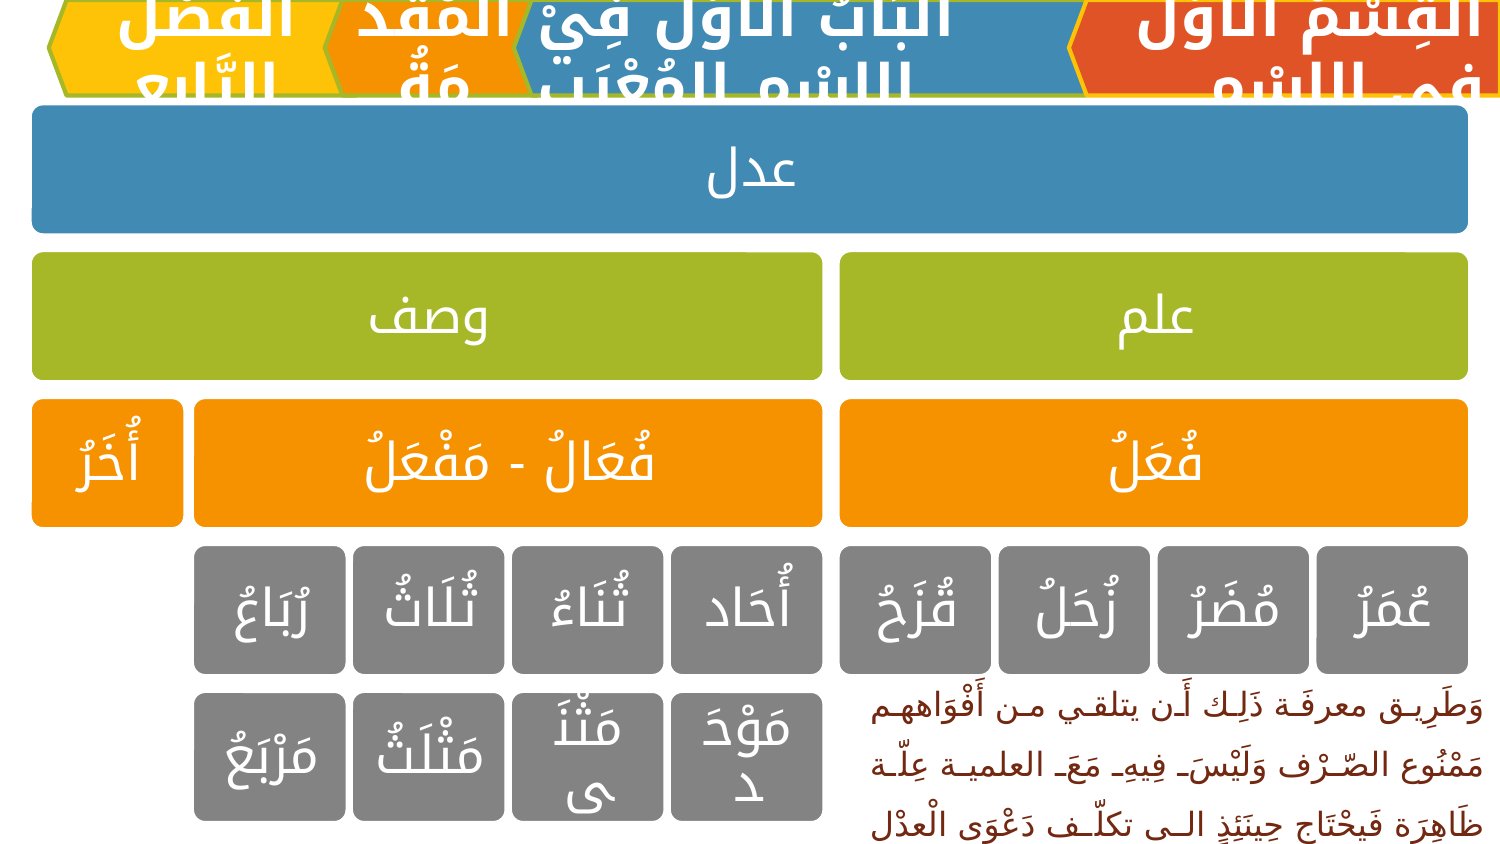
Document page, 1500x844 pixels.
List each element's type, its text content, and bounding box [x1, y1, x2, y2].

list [28, 102, 1472, 824]
text_box اَلْفَصْلُ الرَّابِعِ [46, 0, 339, 95]
text_box وَطَرِيق معرفَة ذَلِك أَن يتلقي من أَفْوَاههم مَمْنُوع الصّرْف وَلَيْسَ فِيهِ مَعَ العلمية عِلّة ظَاهِرَة فَيحْتَاج حِينَئِذٍ الى تكلّف دَعْوَى الْعدْل فِيهِ (شرح شذور الذهب) [855, 655, 1499, 844]
text_box القِسْمُ الْأَوَّلُ فِي الِاسْمِ [1066, 0, 1500, 98]
text_box الْمُقَدِّمَةُ [322, 0, 528, 95]
text_box اَلبَابُ الْأَوَّلُ فِيْ الِاسْمِ المُعْرَبِ [511, 0, 1084, 95]
